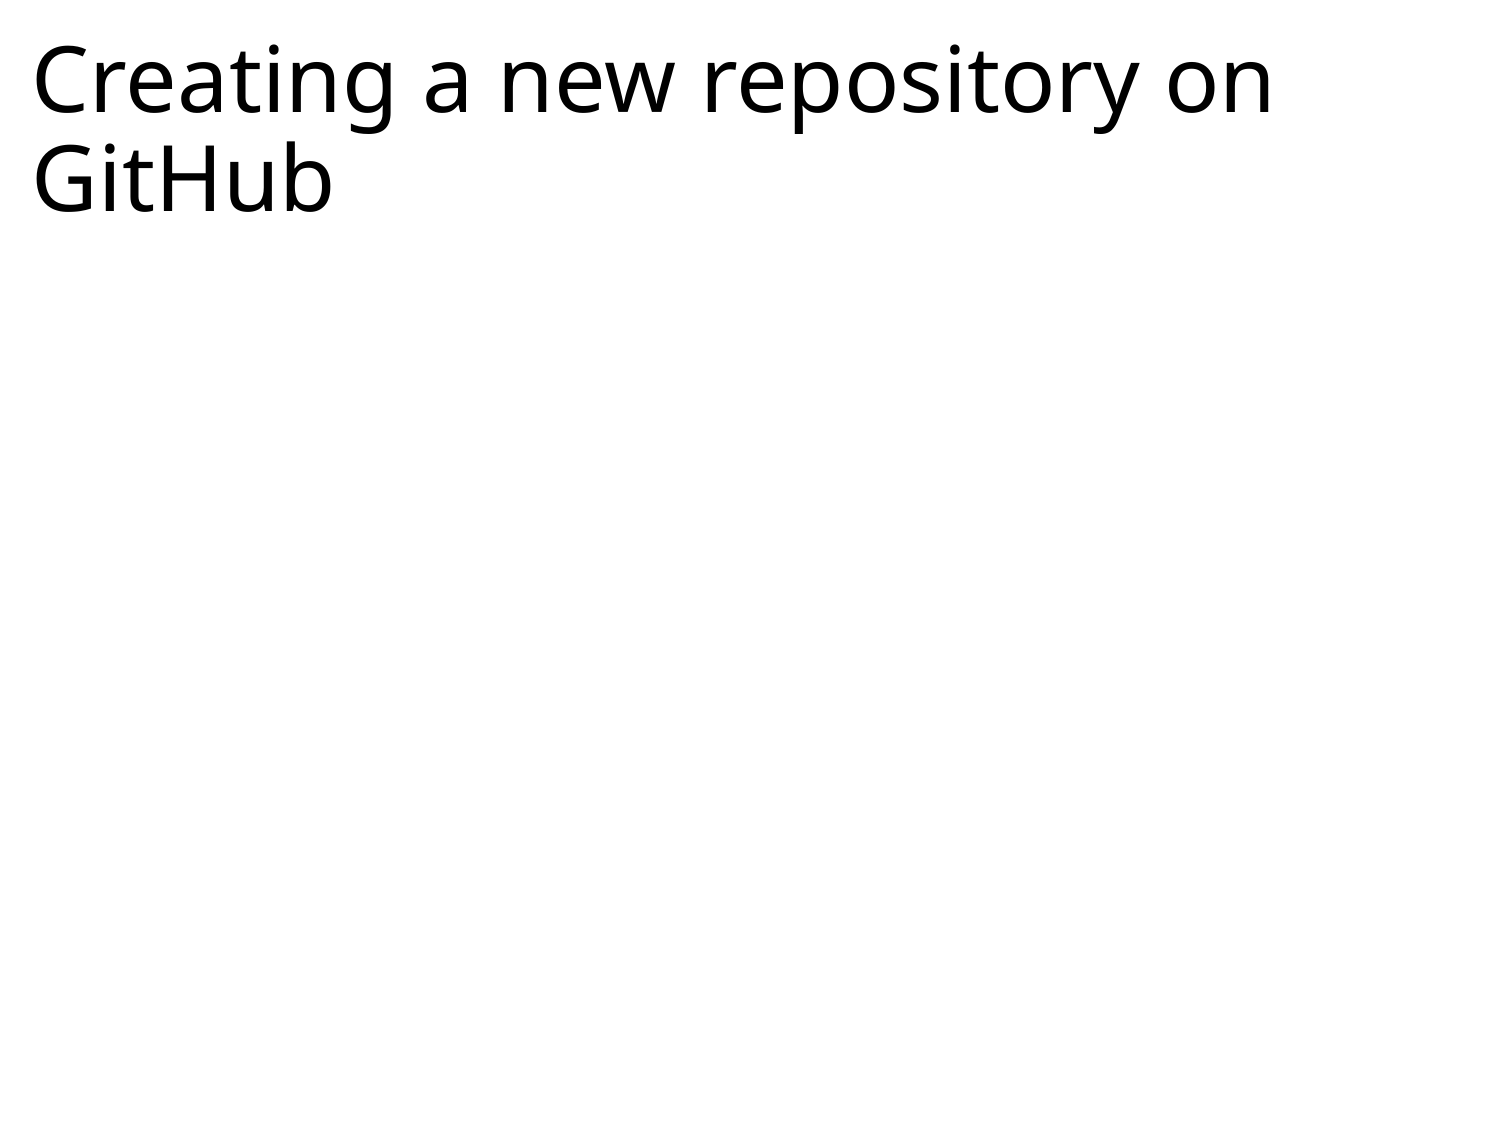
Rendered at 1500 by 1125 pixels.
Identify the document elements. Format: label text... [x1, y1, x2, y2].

title Creating a new repository on GitHub [16, 23, 1484, 241]
